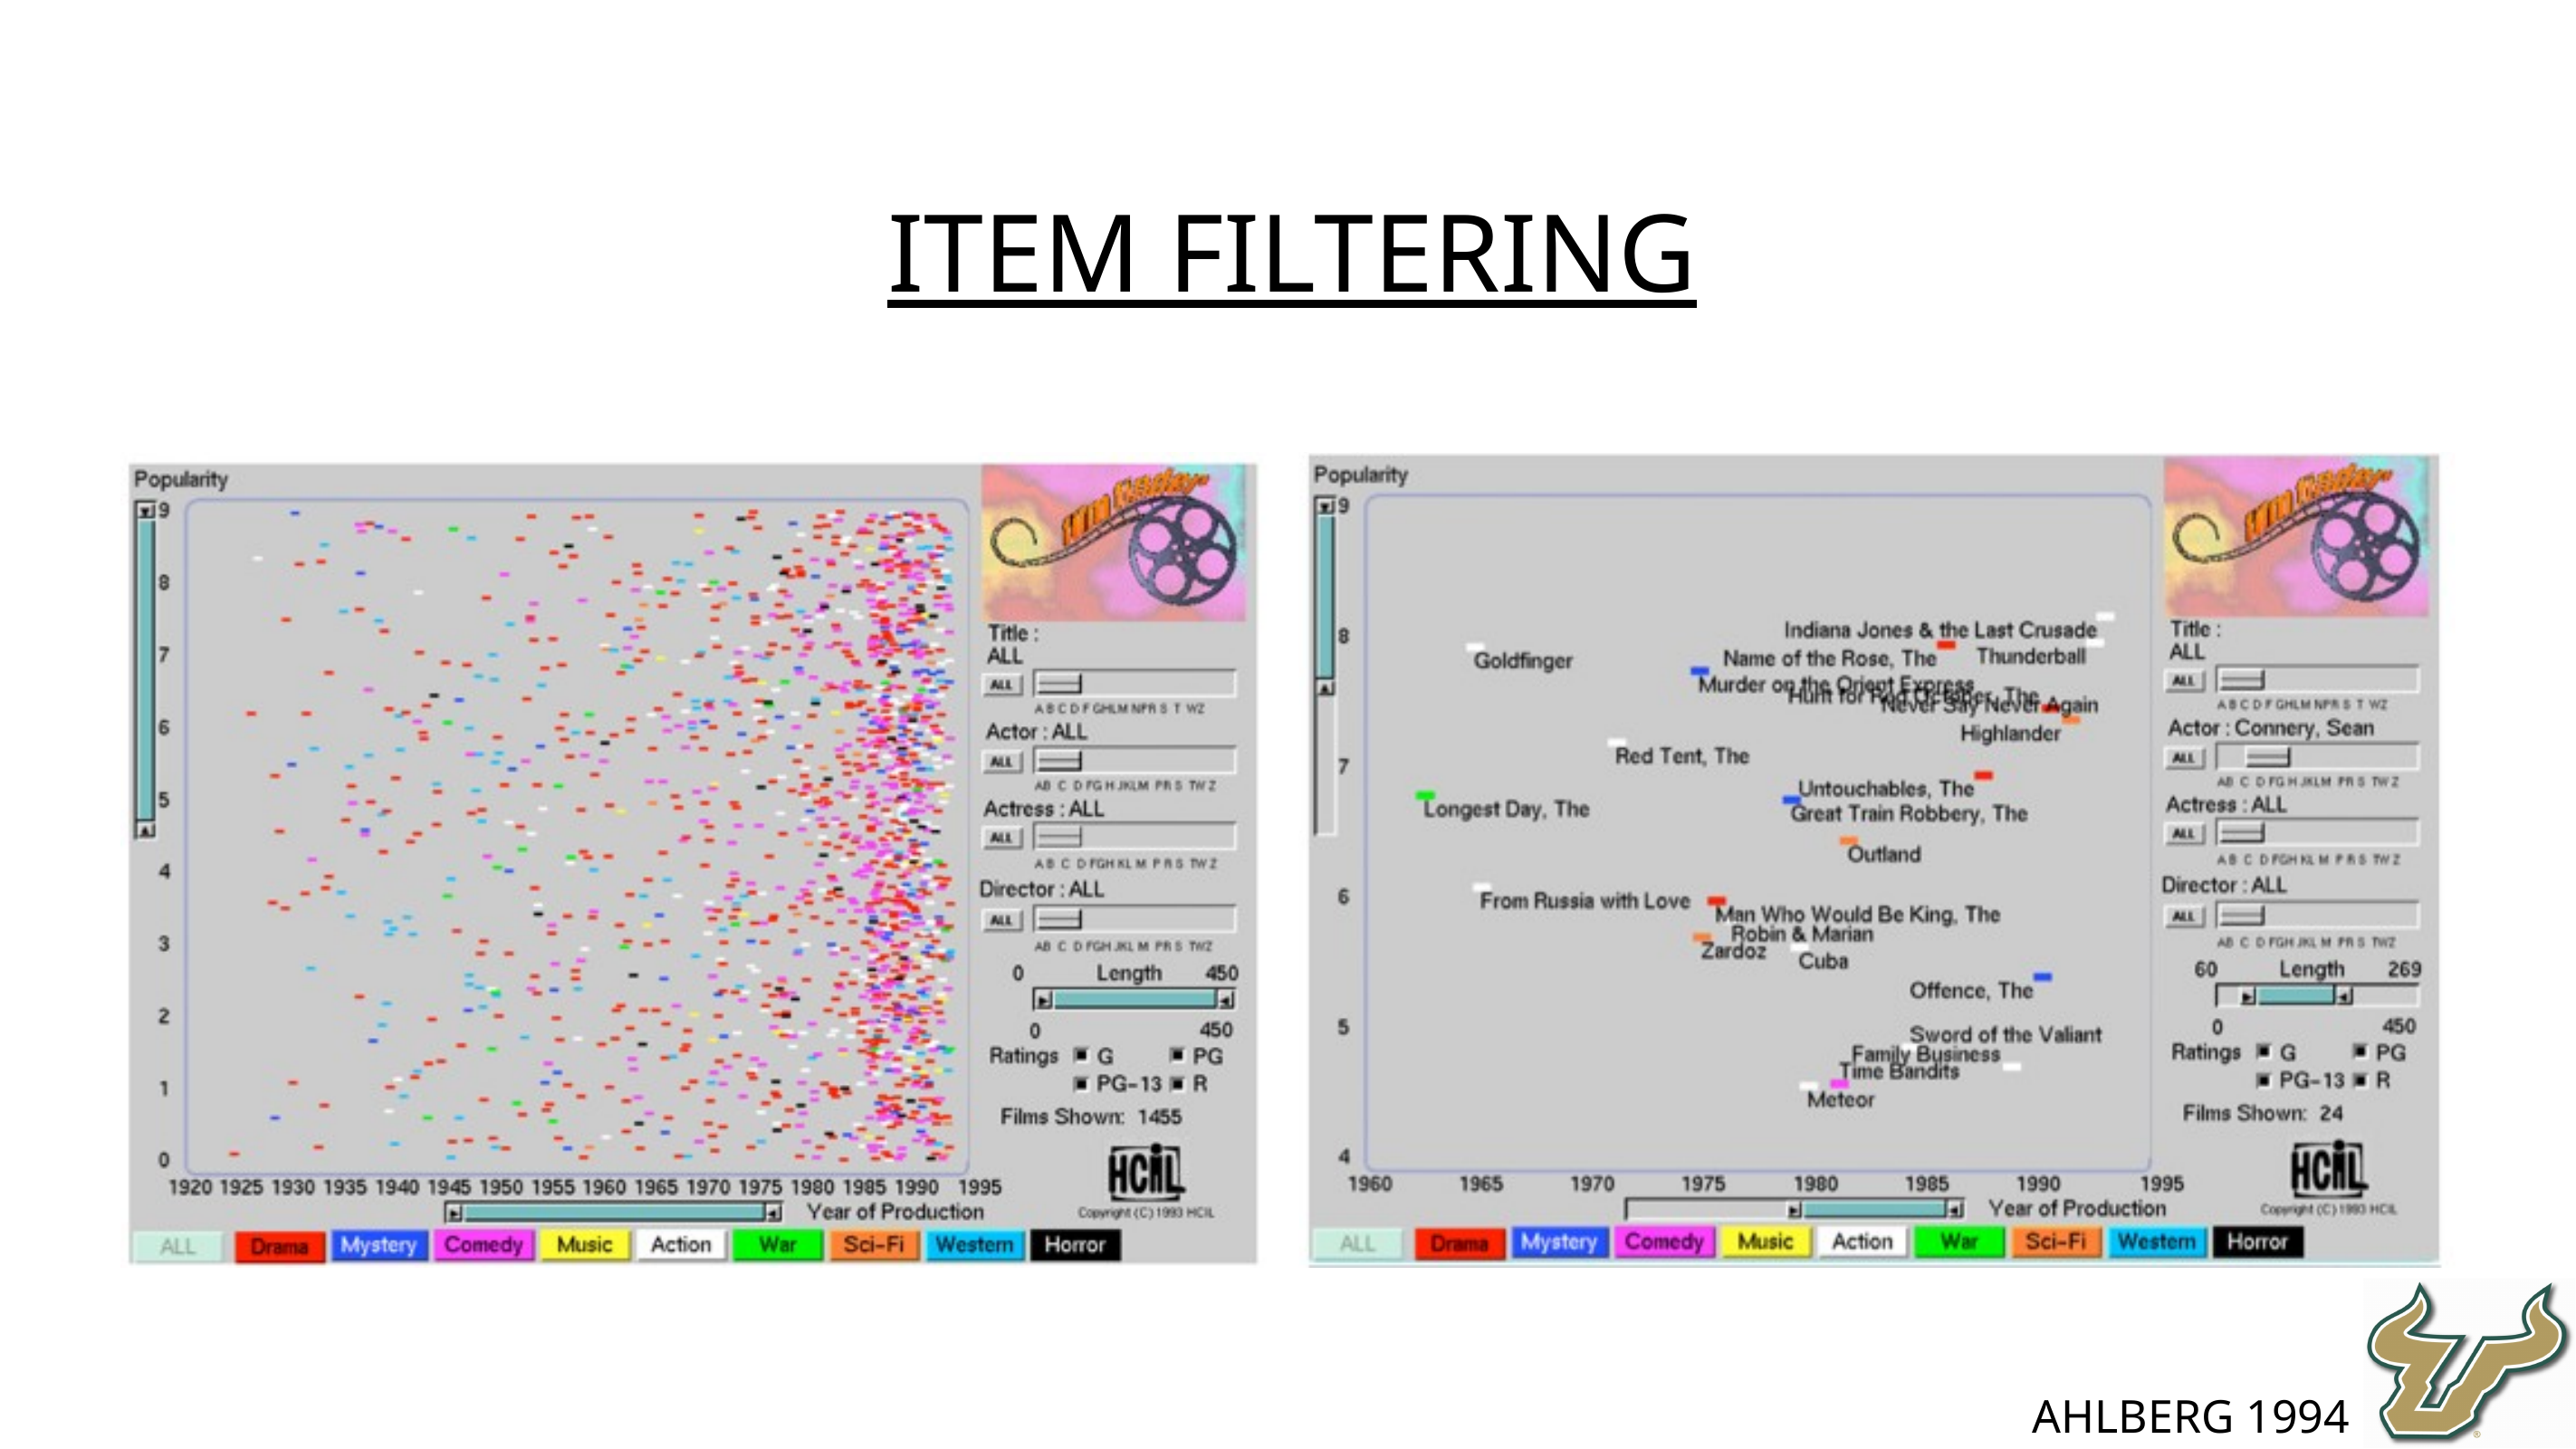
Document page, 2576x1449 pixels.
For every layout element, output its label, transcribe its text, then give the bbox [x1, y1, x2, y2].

list Ahlberg 1994 [1004, 1380, 2363, 1449]
picture [2363, 1278, 2576, 1448]
list ITEM FILTERING [337, 175, 2239, 340]
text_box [120, 452, 2456, 1268]
